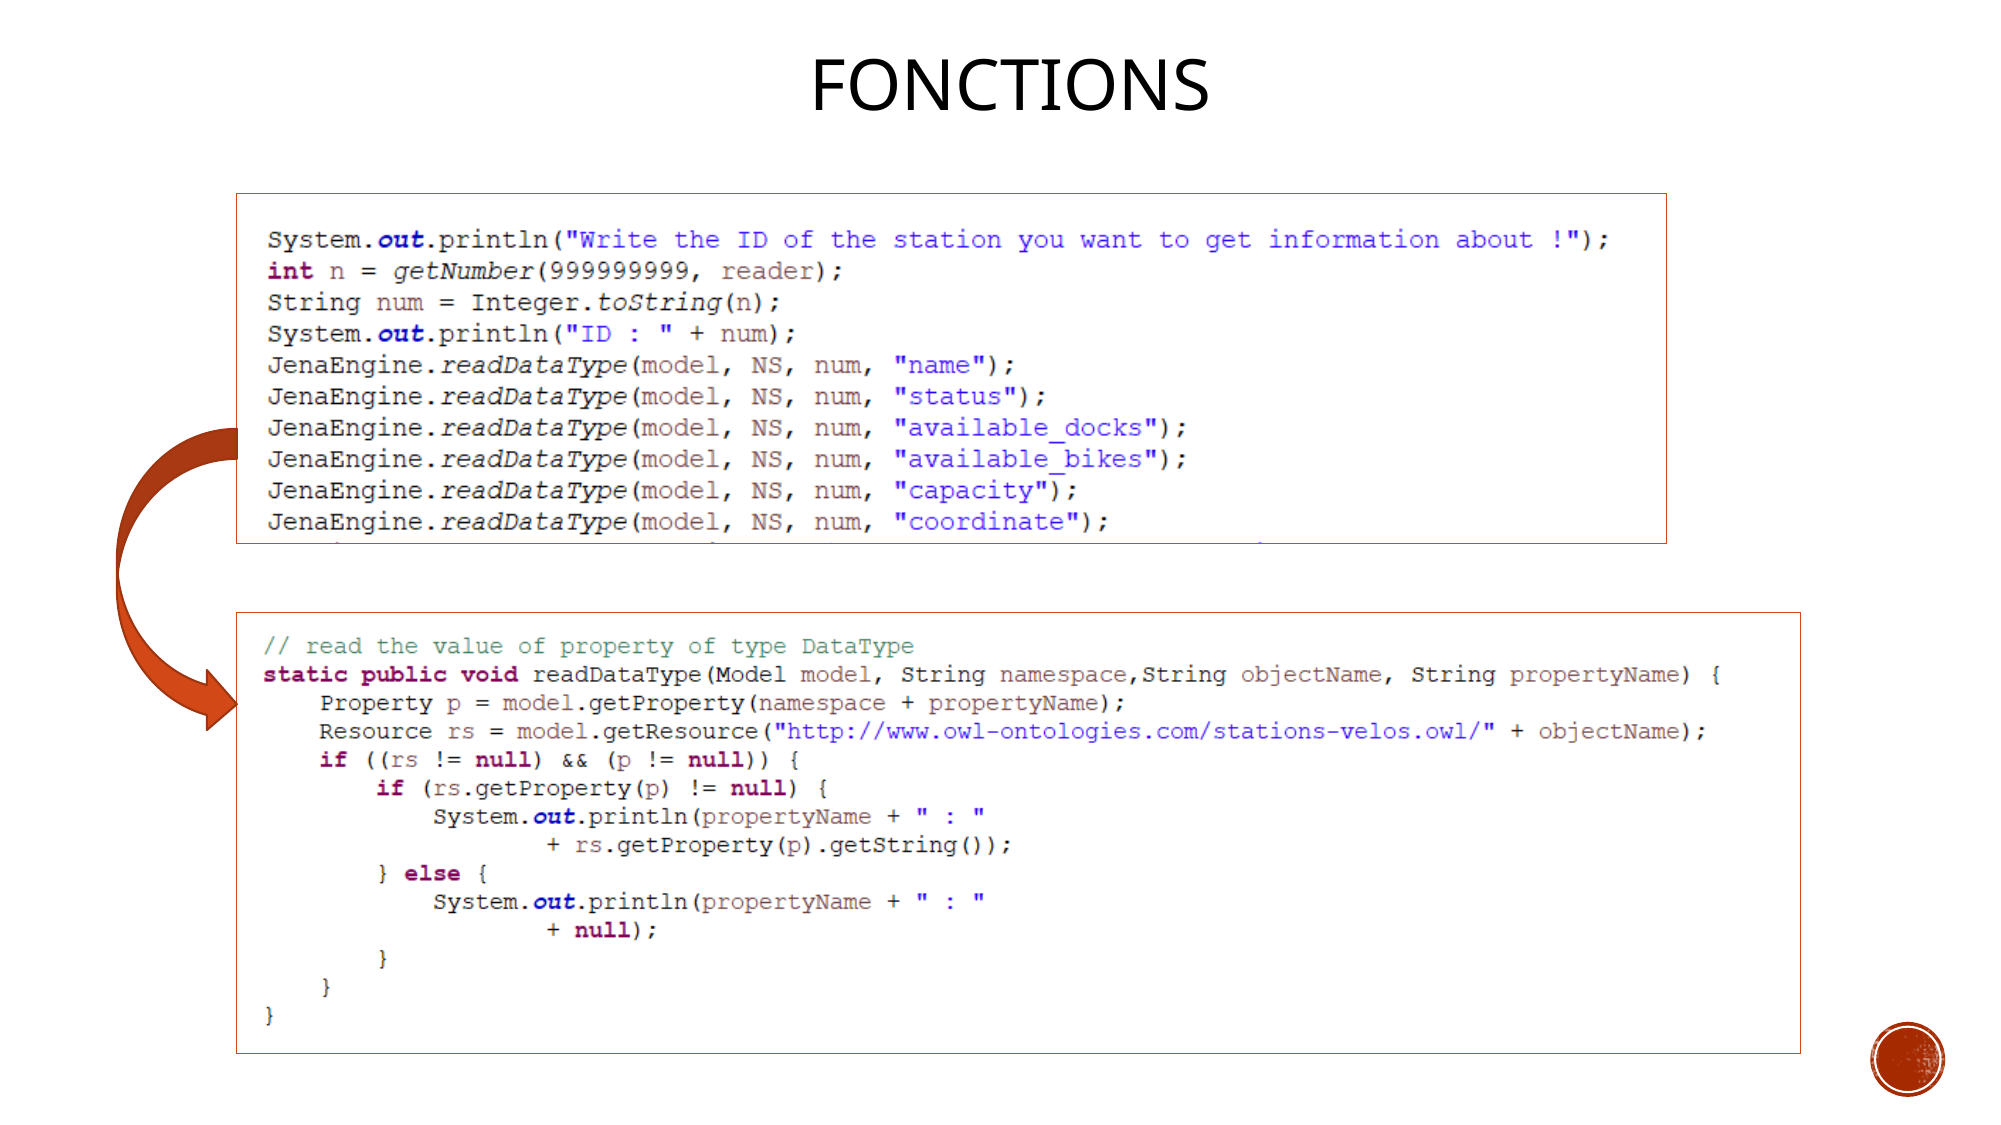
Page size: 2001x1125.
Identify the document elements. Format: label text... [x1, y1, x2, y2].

text_box [115, 427, 237, 731]
picture [237, 194, 1666, 543]
picture [237, 612, 1801, 1053]
title Fonctions [794, 17, 1262, 158]
